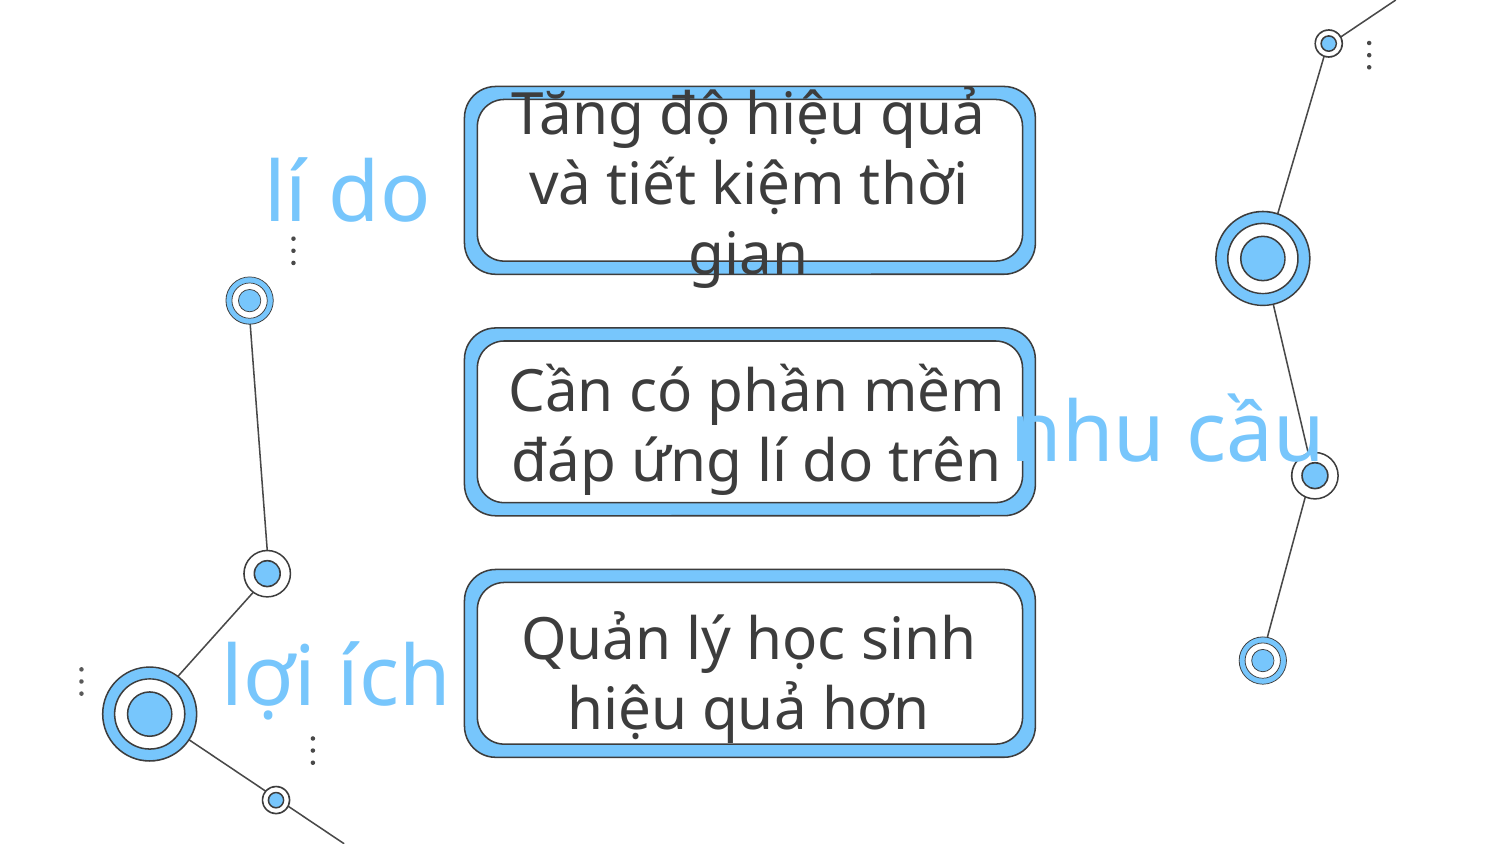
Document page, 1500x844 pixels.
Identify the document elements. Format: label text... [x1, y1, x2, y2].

text_box lợi ích [163, 606, 459, 705]
text_box nhu cầu [1041, 362, 1341, 461]
text_box lí do [223, 122, 459, 221]
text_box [464, 569, 1036, 758]
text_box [464, 327, 1036, 516]
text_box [464, 86, 1036, 275]
